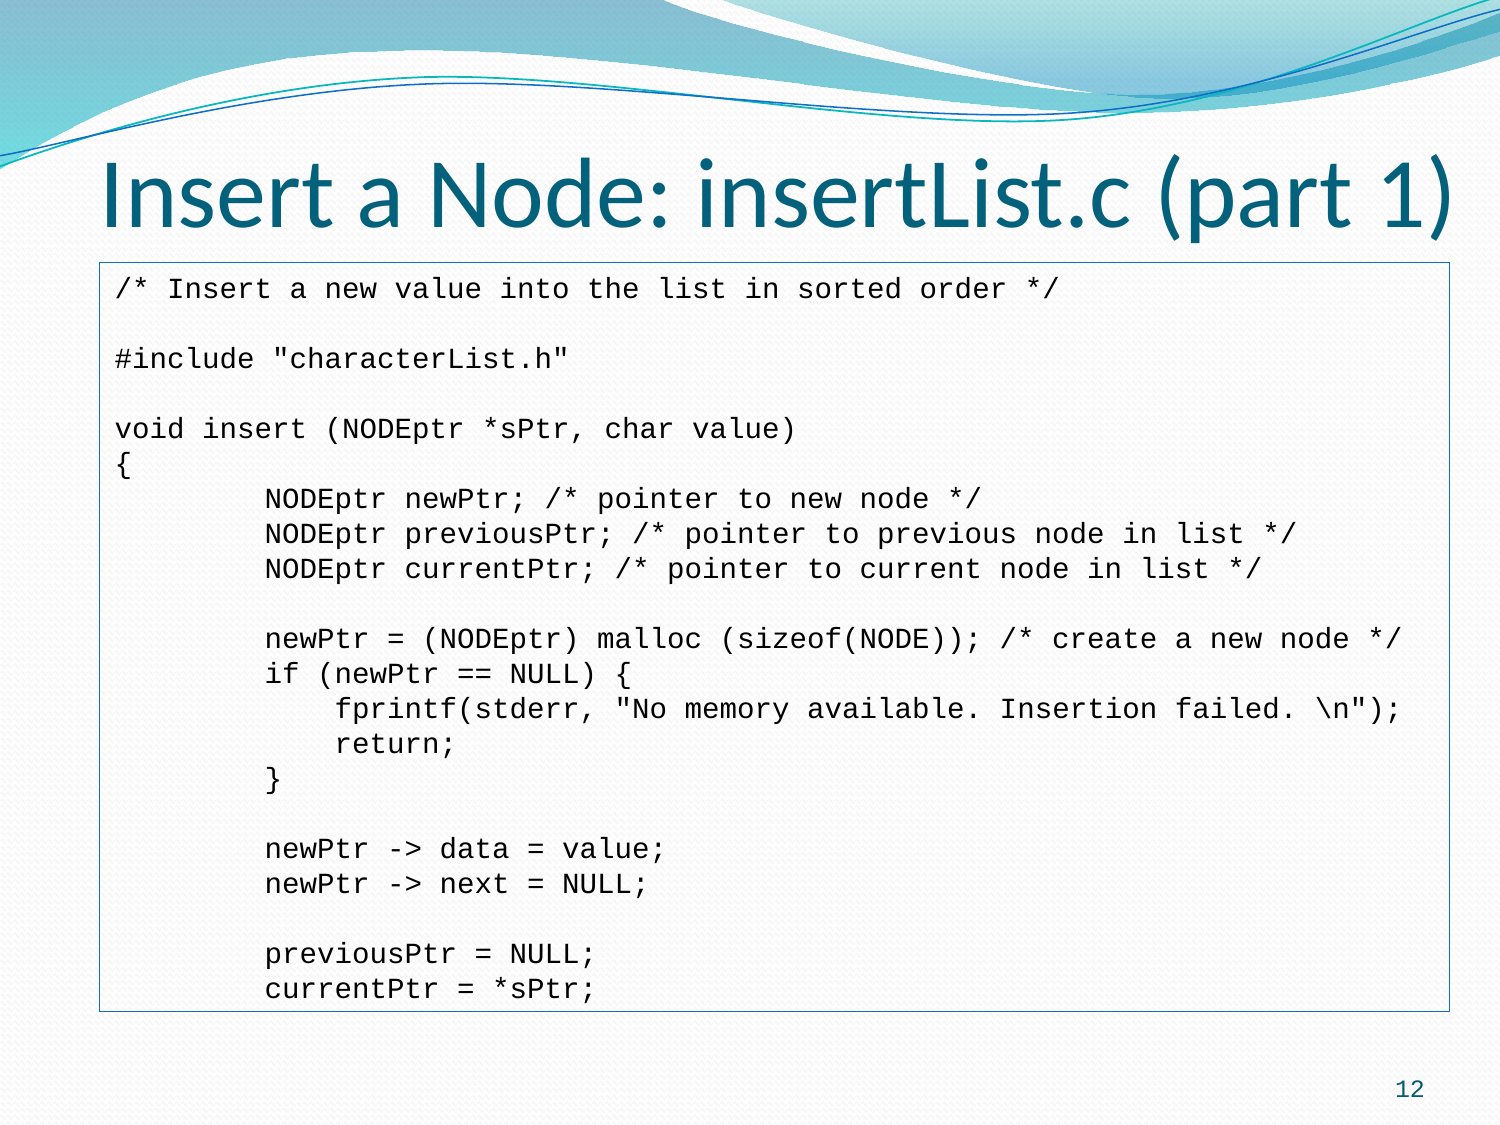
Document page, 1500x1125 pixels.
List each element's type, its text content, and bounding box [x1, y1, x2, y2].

slide_number 12 [1299, 1042, 1425, 1103]
text_box /* Insert a new value into the list in sorted order */ #include "characterList.h" void insert (NODEptr *sPtr, char value) { NODEptr newPtr; /* pointer to new node */ NODEptr previousPtr; /* pointer to previous node in list */ NODEptr currentPtr; /* pointer to current node in list */ newPtr = (NODEptr) malloc (sizeof(NODE)); /* create a new node */ if (newPtr == NULL) { fprintf(stderr, "No memory available. Insertion failed. \n"); return; } newPtr -> data = value; newPtr -> next = NULL; previousPtr = NULL; currentPtr = *sPtr; [99, 262, 1450, 1012]
title Insert a Node: insertList.c (part 1) [99, 112, 1463, 247]
